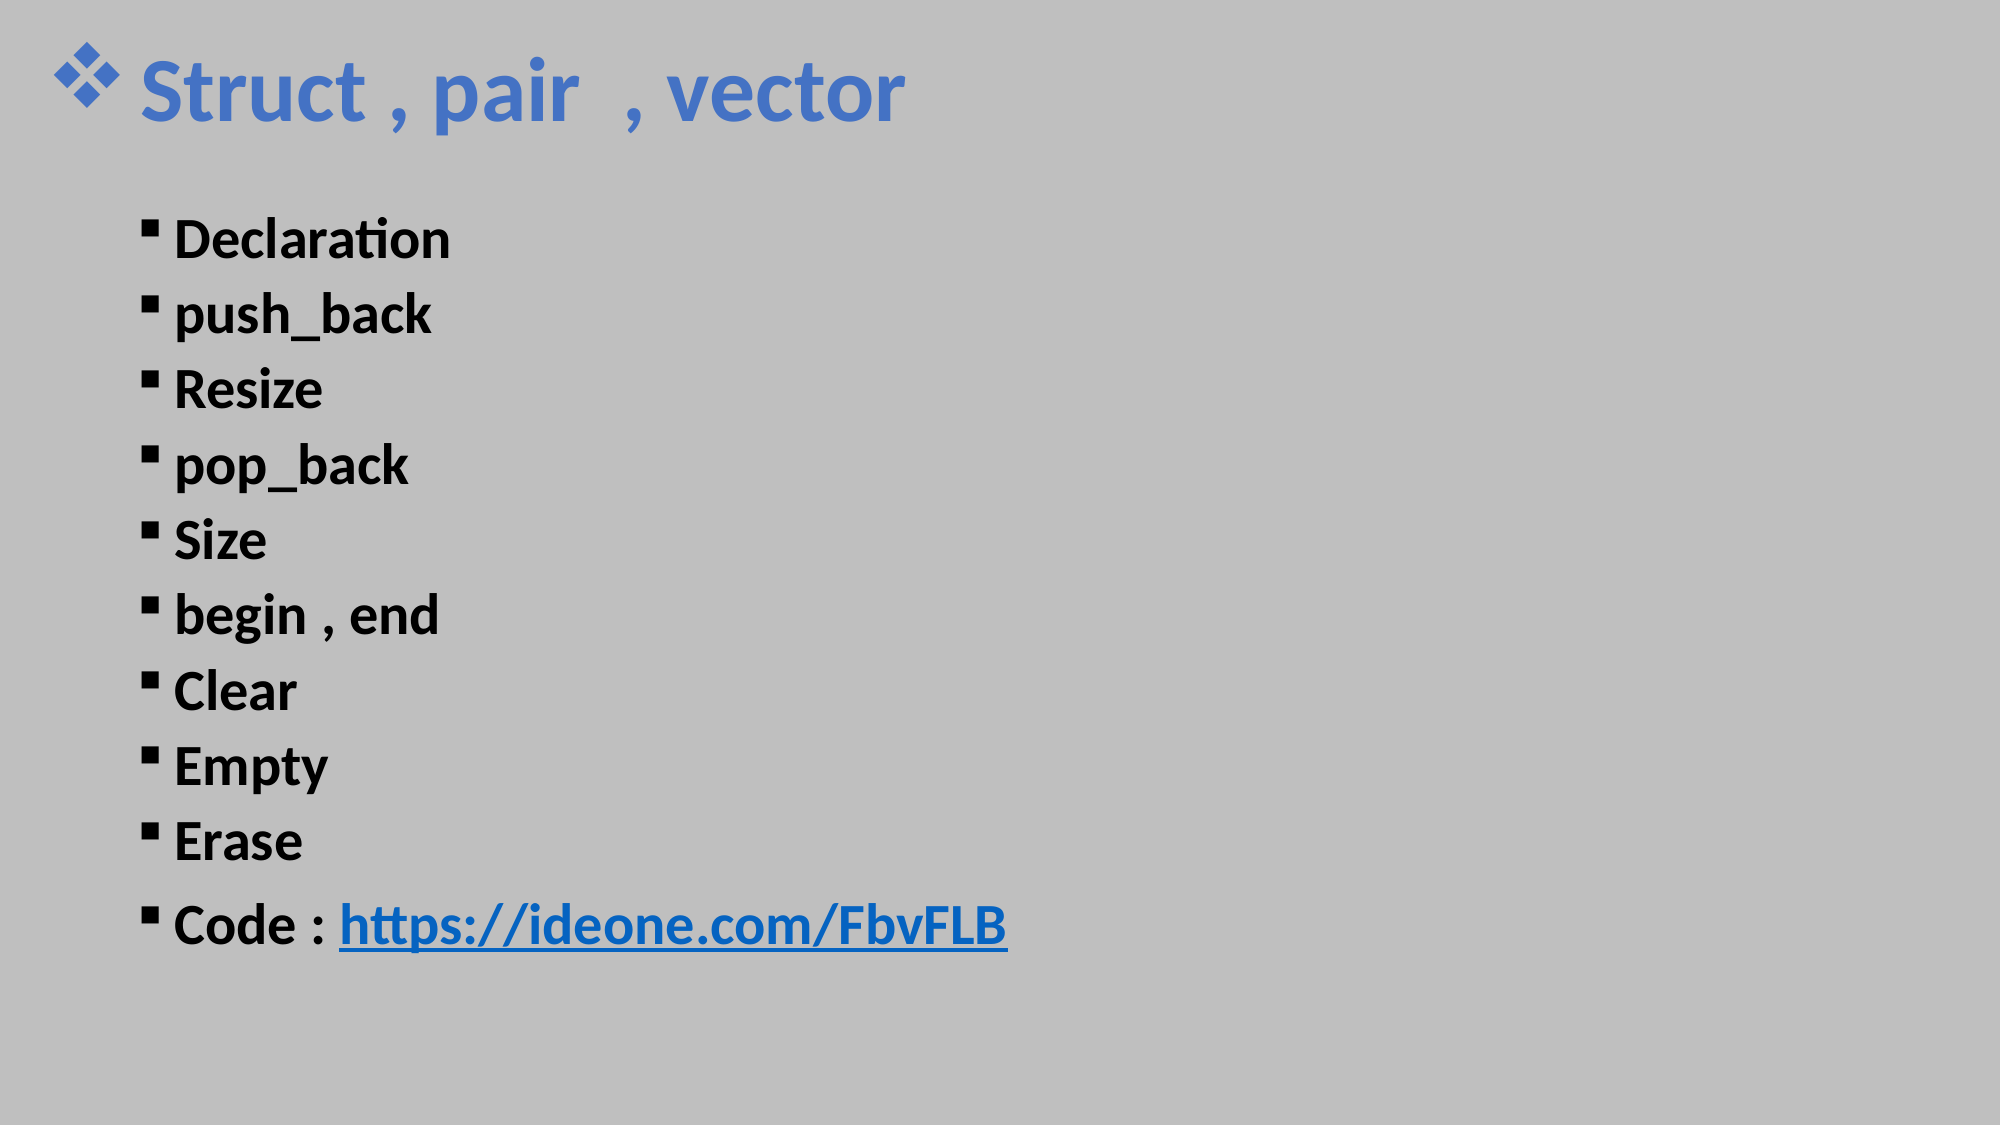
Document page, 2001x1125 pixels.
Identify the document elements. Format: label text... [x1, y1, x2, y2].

list Declaration push_back Resize pop_back Size begin , end Clear Empty Erase Code : https://ideone.com/FbvFLB [121, 200, 1847, 915]
title Struct , pair , vector [31, 0, 1757, 201]
